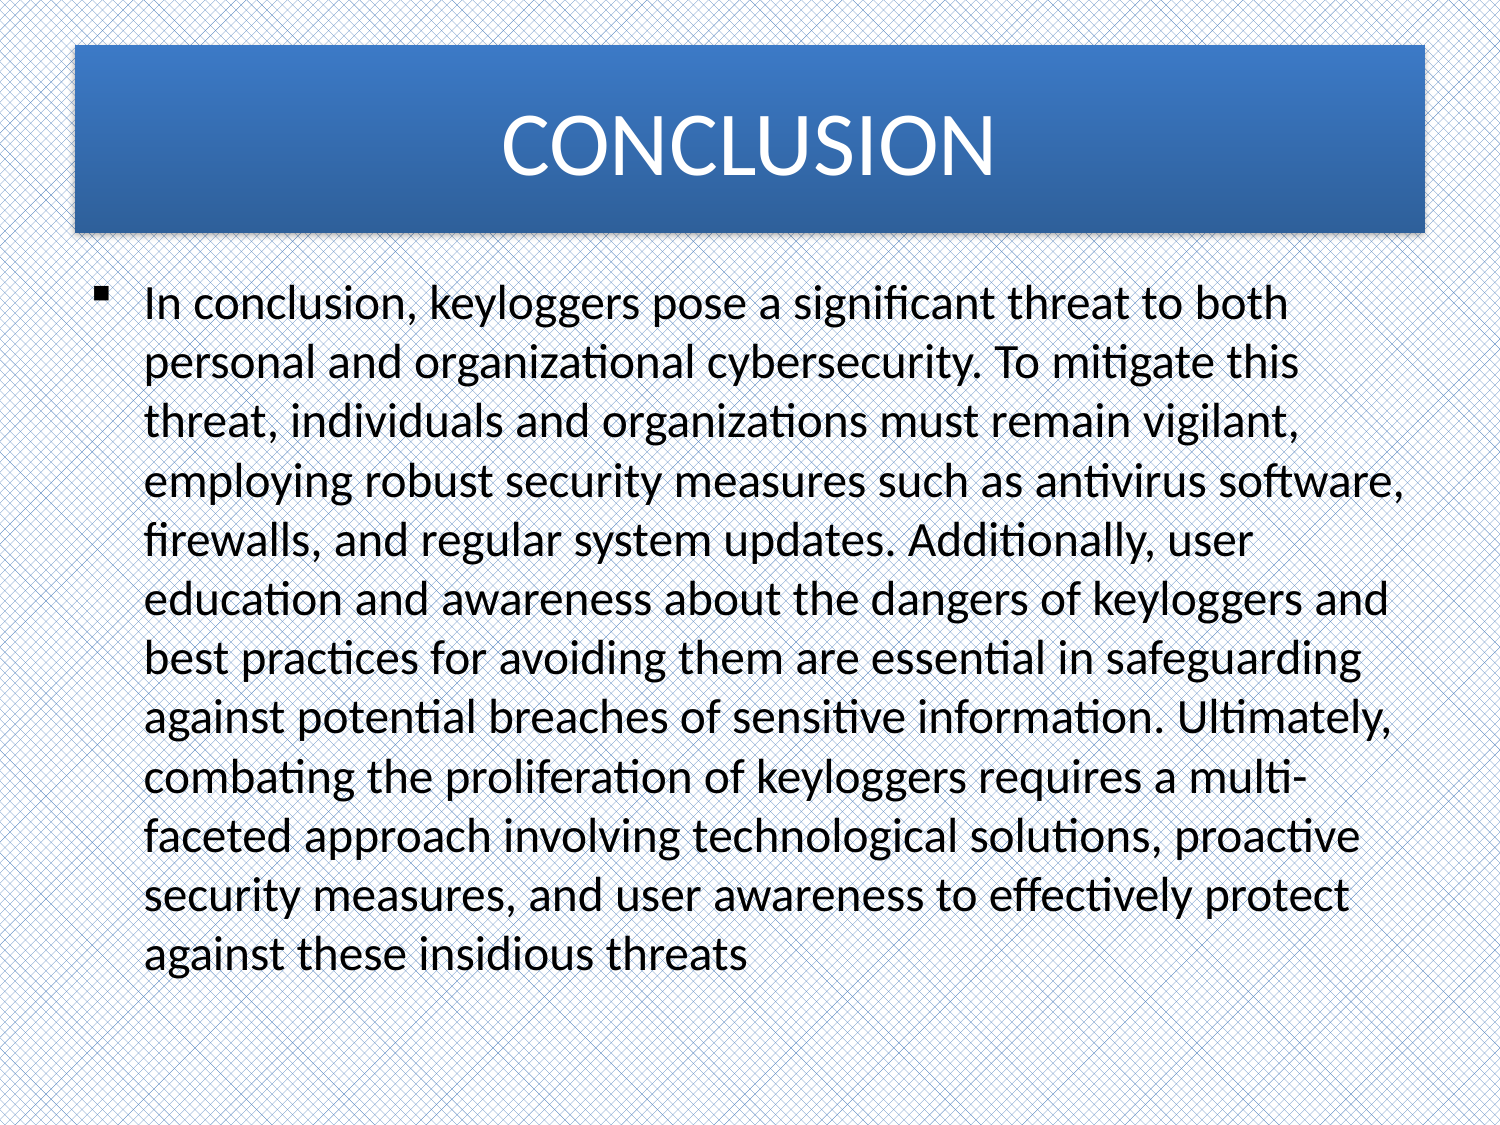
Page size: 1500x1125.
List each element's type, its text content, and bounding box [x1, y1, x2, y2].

title CONCLUSION [75, 45, 1425, 233]
list In conclusion, keyloggers pose a significant threat to both personal and organizational cybersecurity. To mitigate this threat, individuals and organizations must remain vigilant, employing robust security measures such as antivirus software, firewalls, and regular system updates. Additionally, user education and awareness about the dangers of keyloggers and best practices for avoiding them are essential in safeguarding against potential breaches of sensitive information. Ultimately, combating the proliferation of keyloggers requires a multi-faceted approach involving technological solutions, proactive security measures, and user awareness to effectively protect against these insidious threats [75, 262, 1425, 1005]
